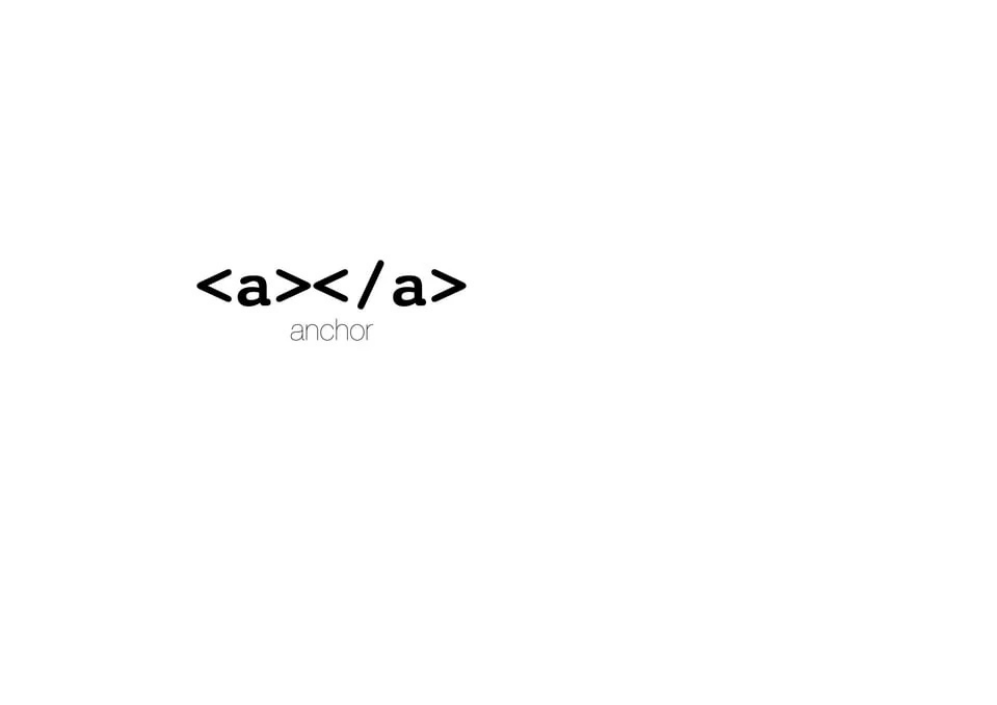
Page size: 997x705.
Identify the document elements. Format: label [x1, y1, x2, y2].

picture [0, 71, 663, 541]
